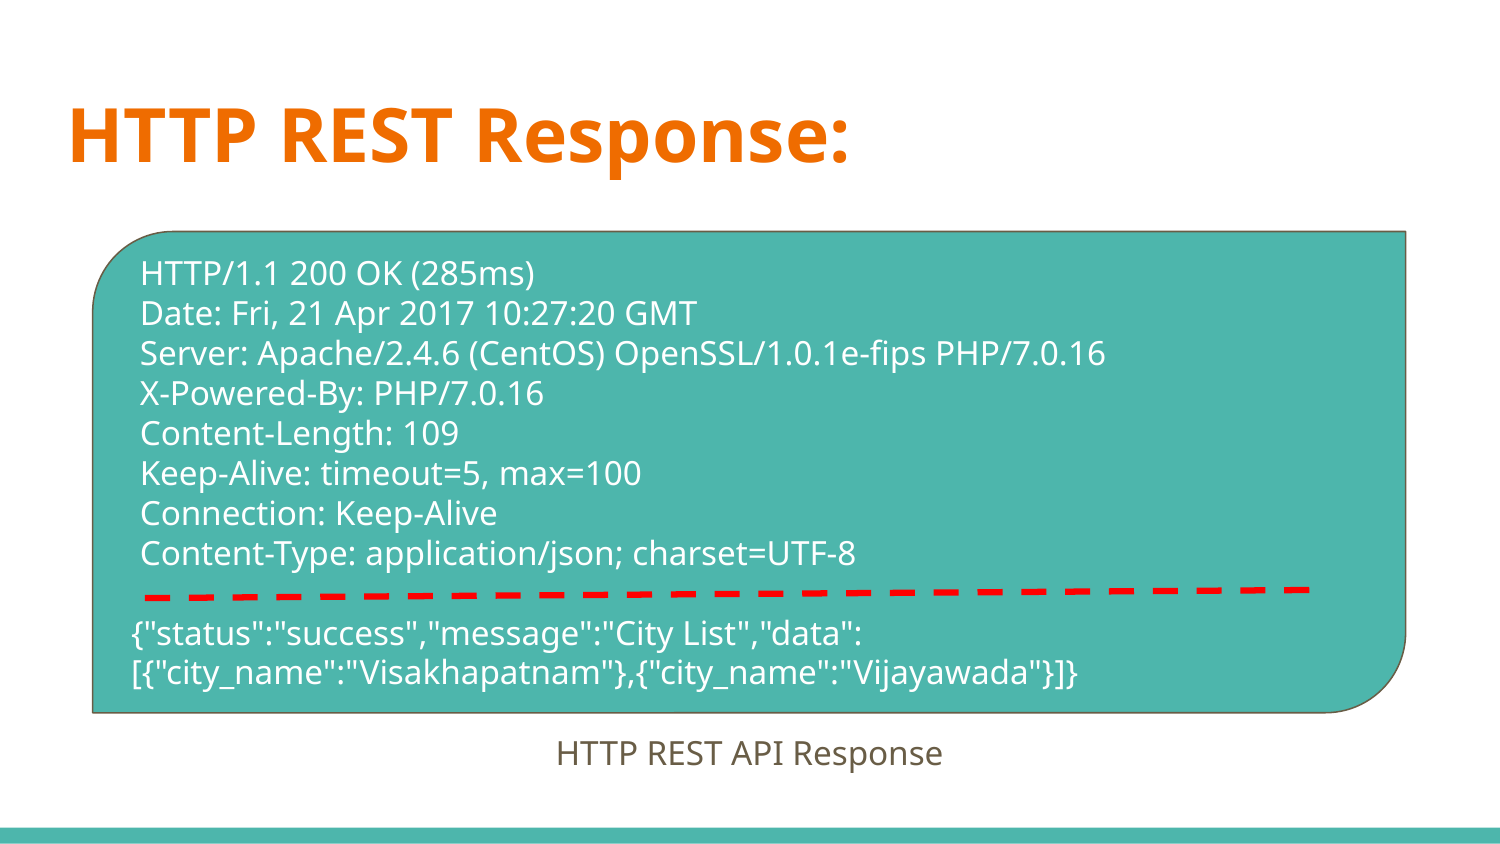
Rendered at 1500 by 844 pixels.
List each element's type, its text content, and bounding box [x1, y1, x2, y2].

text_box HTTP/1.1 200 OK (285ms) Date: Fri, 21 Apr 2017 10:27:20 GMT Server: Apache/2.4.6 (CentOS) OpenSSL/1.0.1e-fips PHP/7.0.16 X-Powered-By: PHP/7.0.16 Content-Length: 109 Keep-Alive: timeout=5, max=100 Connection: Keep-Alive Content-Type: application/json; charset=UTF-8 {"status":"success","message":"City List","data":[{"city_name":"Visakhapatnam"},{"city_name":"Vijayawada"}]} [92, 231, 1406, 713]
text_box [144, 589, 1316, 599]
list HTTP REST API Response [51, 207, 1449, 812]
title HTTP REST Response: [51, 72, 1449, 189]
